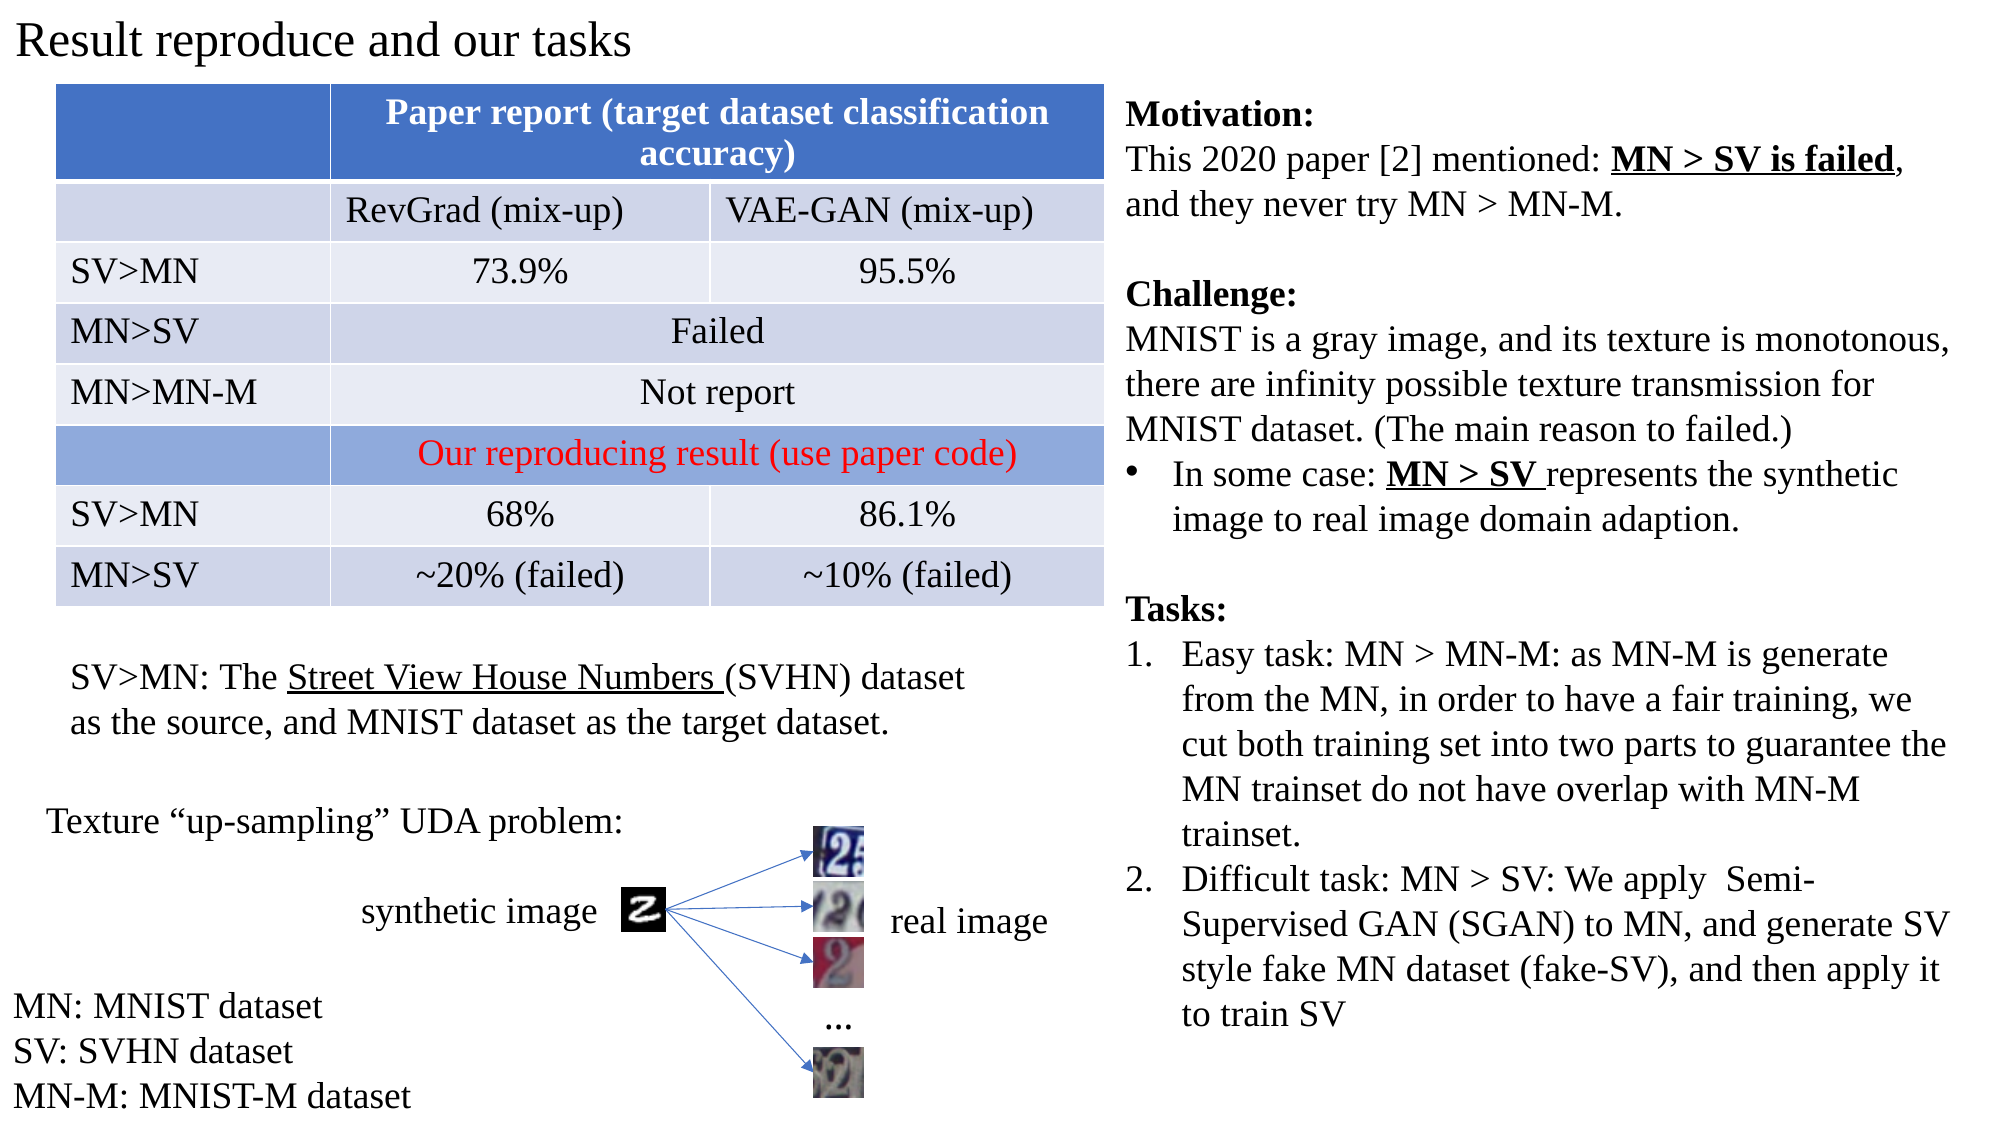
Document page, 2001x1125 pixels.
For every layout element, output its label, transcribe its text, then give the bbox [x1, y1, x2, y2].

table_cell Failed [331, 304, 1104, 363]
table_cell SV>MN [56, 243, 330, 302]
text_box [665, 851, 814, 909]
table_cell 68% [331, 486, 709, 545]
table_cell MN>MN-M [56, 365, 330, 424]
text_box … [814, 984, 869, 1045]
picture [813, 826, 864, 877]
picture [814, 937, 864, 988]
picture [813, 1047, 864, 1098]
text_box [665, 909, 814, 1073]
text_box real image [875, 888, 1080, 949]
table_cell ~20% (failed) [331, 547, 709, 606]
table_cell Not report [331, 365, 1104, 424]
table_header Paper report (target dataset classification accuracy) [331, 84, 1104, 179]
text_box synthetic image [346, 878, 633, 939]
table_cell 95.5% [711, 243, 1104, 302]
picture [621, 887, 665, 932]
table_cell Our reproducing result (use paper code) [331, 426, 1104, 485]
text_box MN: MNIST dataset SV: SVHN dataset MN-M: MNIST-M dataset [0, 973, 471, 1124]
table_cell ~10% (failed) [711, 547, 1104, 606]
text_box SV>MN: The Street View House Numbers (SVHN) dataset as the source, and MNIST dataset as the target dataset. [55, 644, 1000, 750]
text_box Texture “up-sampling” UDA problem: [31, 788, 785, 848]
title Result reproduce and our tasks [0, 0, 1505, 84]
picture [814, 881, 864, 932]
table_cell 73.9% [331, 243, 709, 302]
table_cell [56, 184, 330, 241]
text_box Motivation: This 2020 paper [2] mentioned: MN > SV is failed, and they never try MN > MN-M. Challenge: MNIST is a gray image, and its texture is monotonous, there are infinity possible texture transmission for MNIST dataset. (The main reason to failed.) In some case: MN > SV represents the synthetic image to real image domain adaption. Tasks: Easy task: MN > MN-M: as MN-M is generate from the MN, in order to have a fair training, we cut both training set into two parts to guarantee the MN trainset do not have overlap with MN-M trainset. Difficult task: MN > SV: We apply Semi-Supervised GAN (SGAN) to MN, and generate SV style fake MN dataset (fake-SV), and then apply it to train SV [1110, 81, 1970, 1041]
table_cell MN>SV [56, 547, 330, 606]
table_cell MN>SV [56, 304, 330, 363]
table_cell VAE-GAN (mix-up) [711, 184, 1104, 241]
table_cell RevGrad (mix-up) [331, 184, 709, 241]
table_cell [56, 426, 330, 485]
table_header [56, 84, 330, 179]
table_cell 86.1% [711, 486, 1104, 545]
table_cell SV>MN [56, 486, 330, 545]
